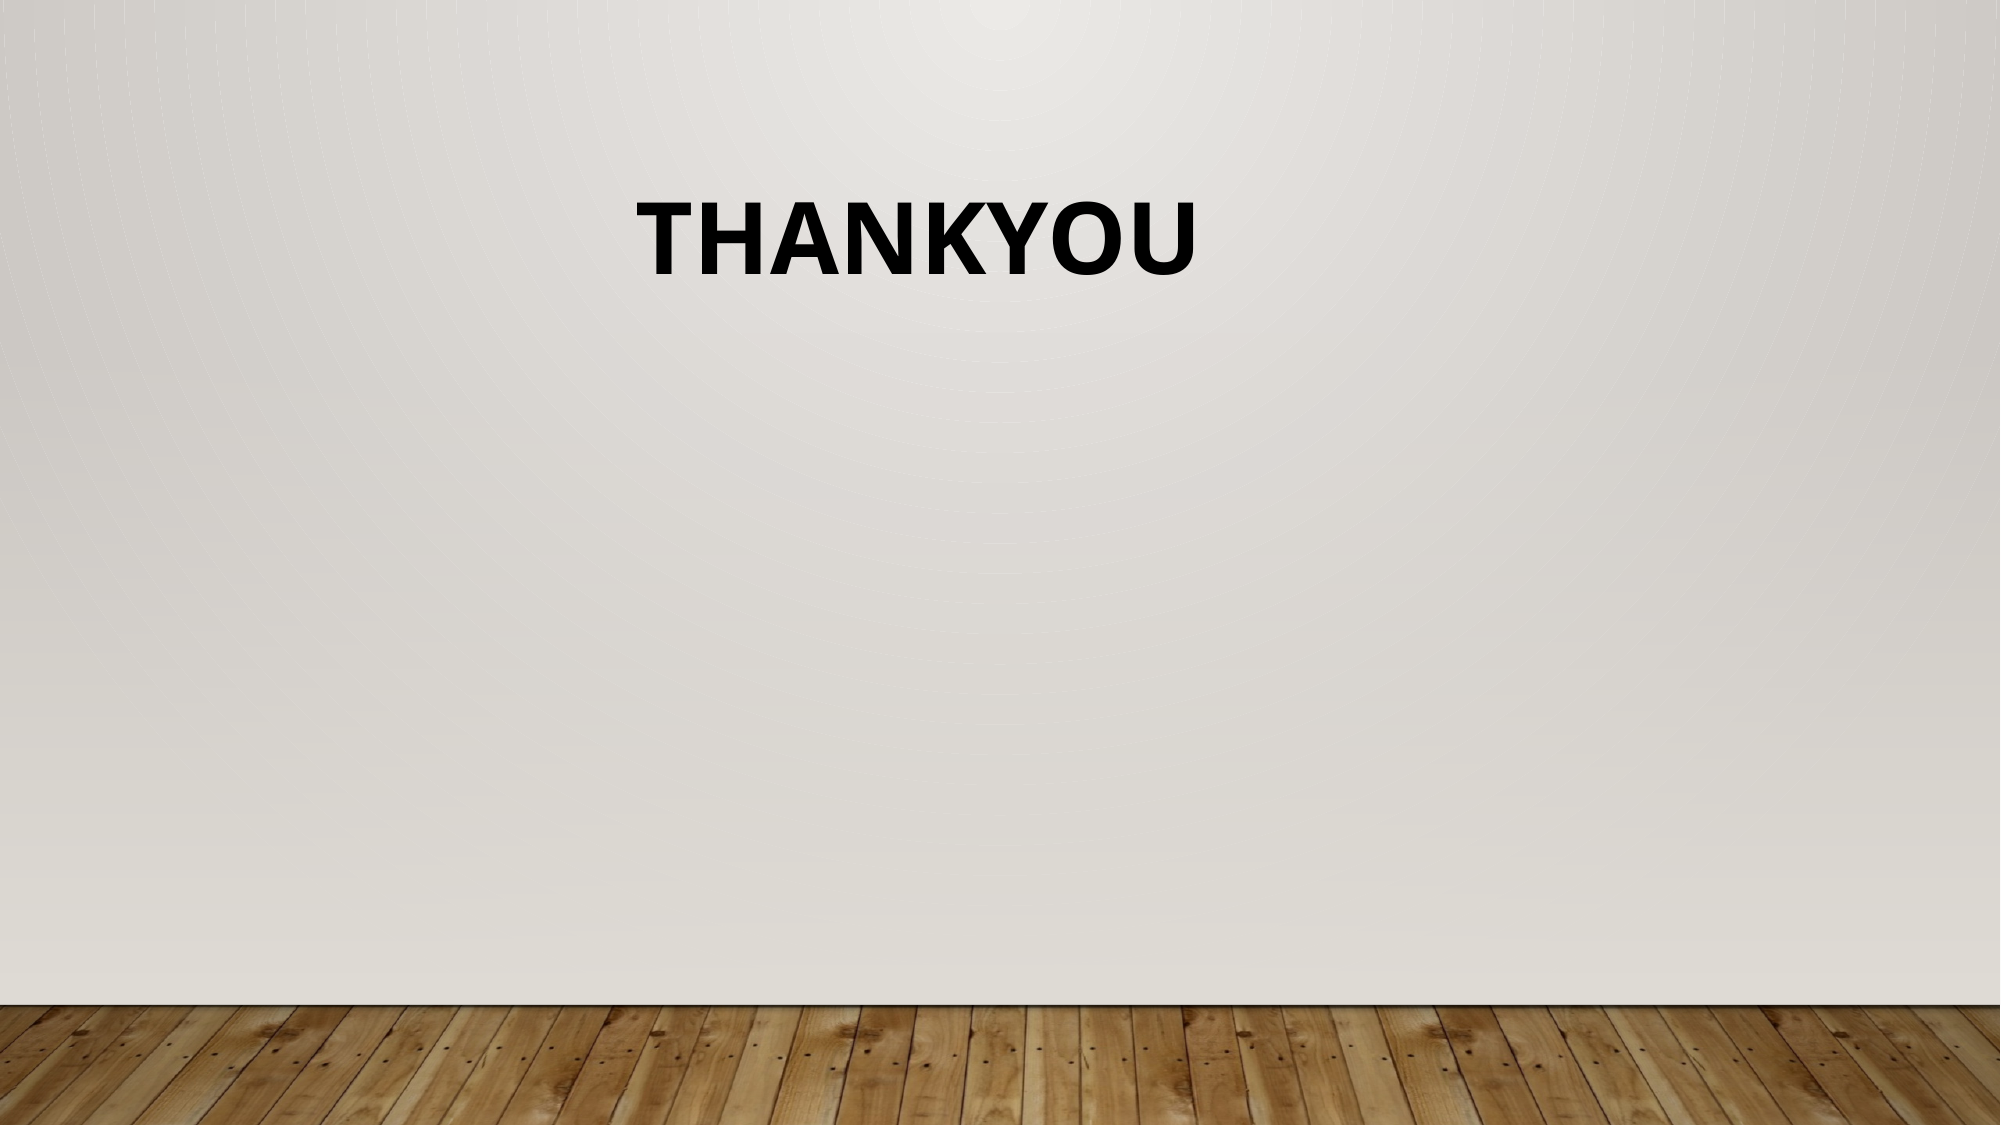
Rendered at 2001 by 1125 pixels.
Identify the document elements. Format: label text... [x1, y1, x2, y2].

picture [0, 1005, 2000, 1125]
text_box THANKYOU [352, 167, 1486, 303]
